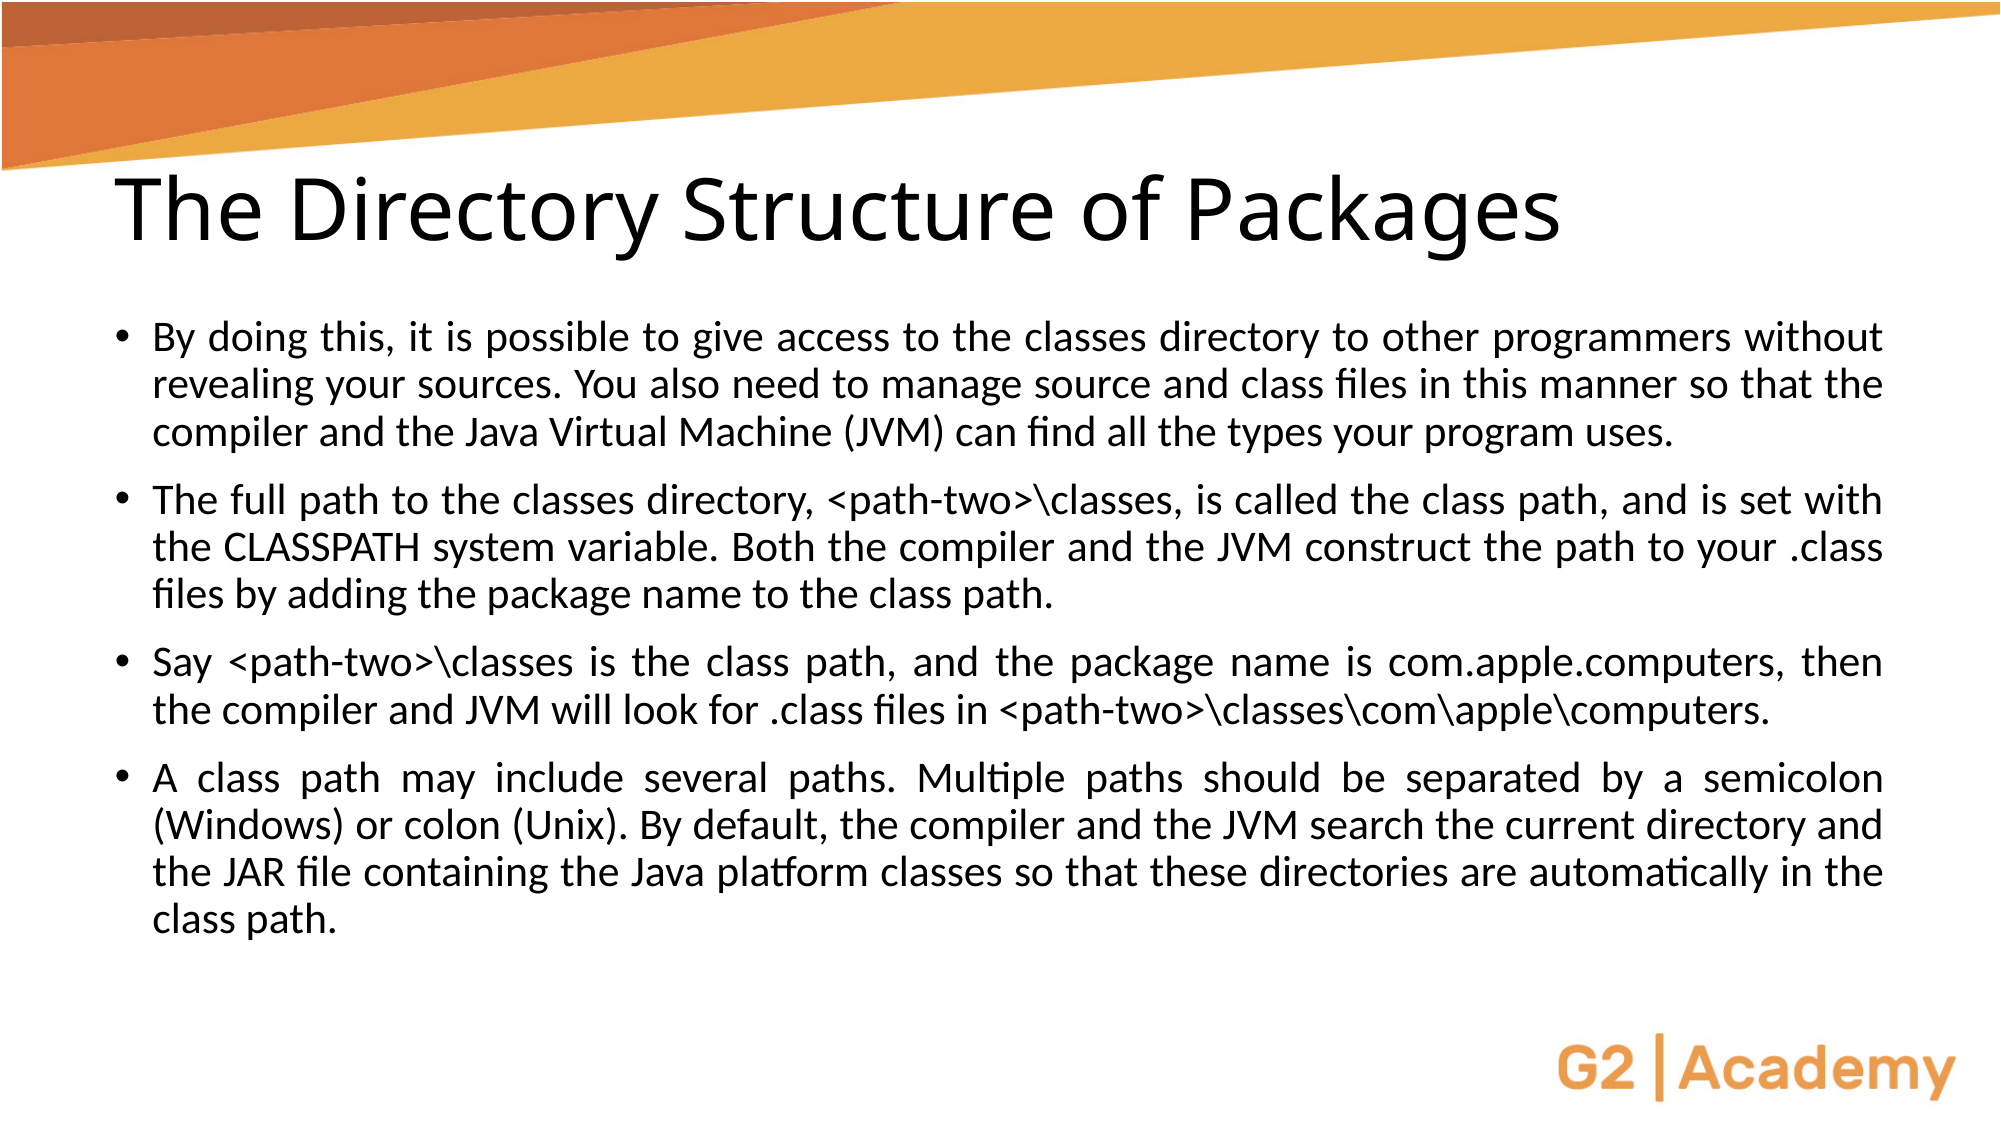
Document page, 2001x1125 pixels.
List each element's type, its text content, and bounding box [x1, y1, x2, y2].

title The Directory Structure of Packages [99, 158, 1900, 267]
list By doing this, it is possible to give access to the classes directory to other programmers without revealing your sources. You also need to manage source and class files in this manner so that the compiler and the Java Virtual Machine (JVM) can find all the types your program uses. The full path to the classes directory, <path-two>\classes, is called the class path, and is set with the CLASSPATH system variable. Both the compiler and the JVM construct the path to your .class files by adding the package name to the class path. Say <path-two>\classes is the class path, and the package name is com.apple.computers, then the compiler and JVM will look for .class files in <path-two>\classes\com\apple\computers. A class path may include several paths. Multiple paths should be separated by a semicolon (Windows) or colon (Unix). By default, the compiler and the JVM search the current directory and the JAR file containing the Java platform classes so that these directories are automatically in the class path. [99, 306, 1900, 1069]
picture [1, 2, 2000, 1125]
